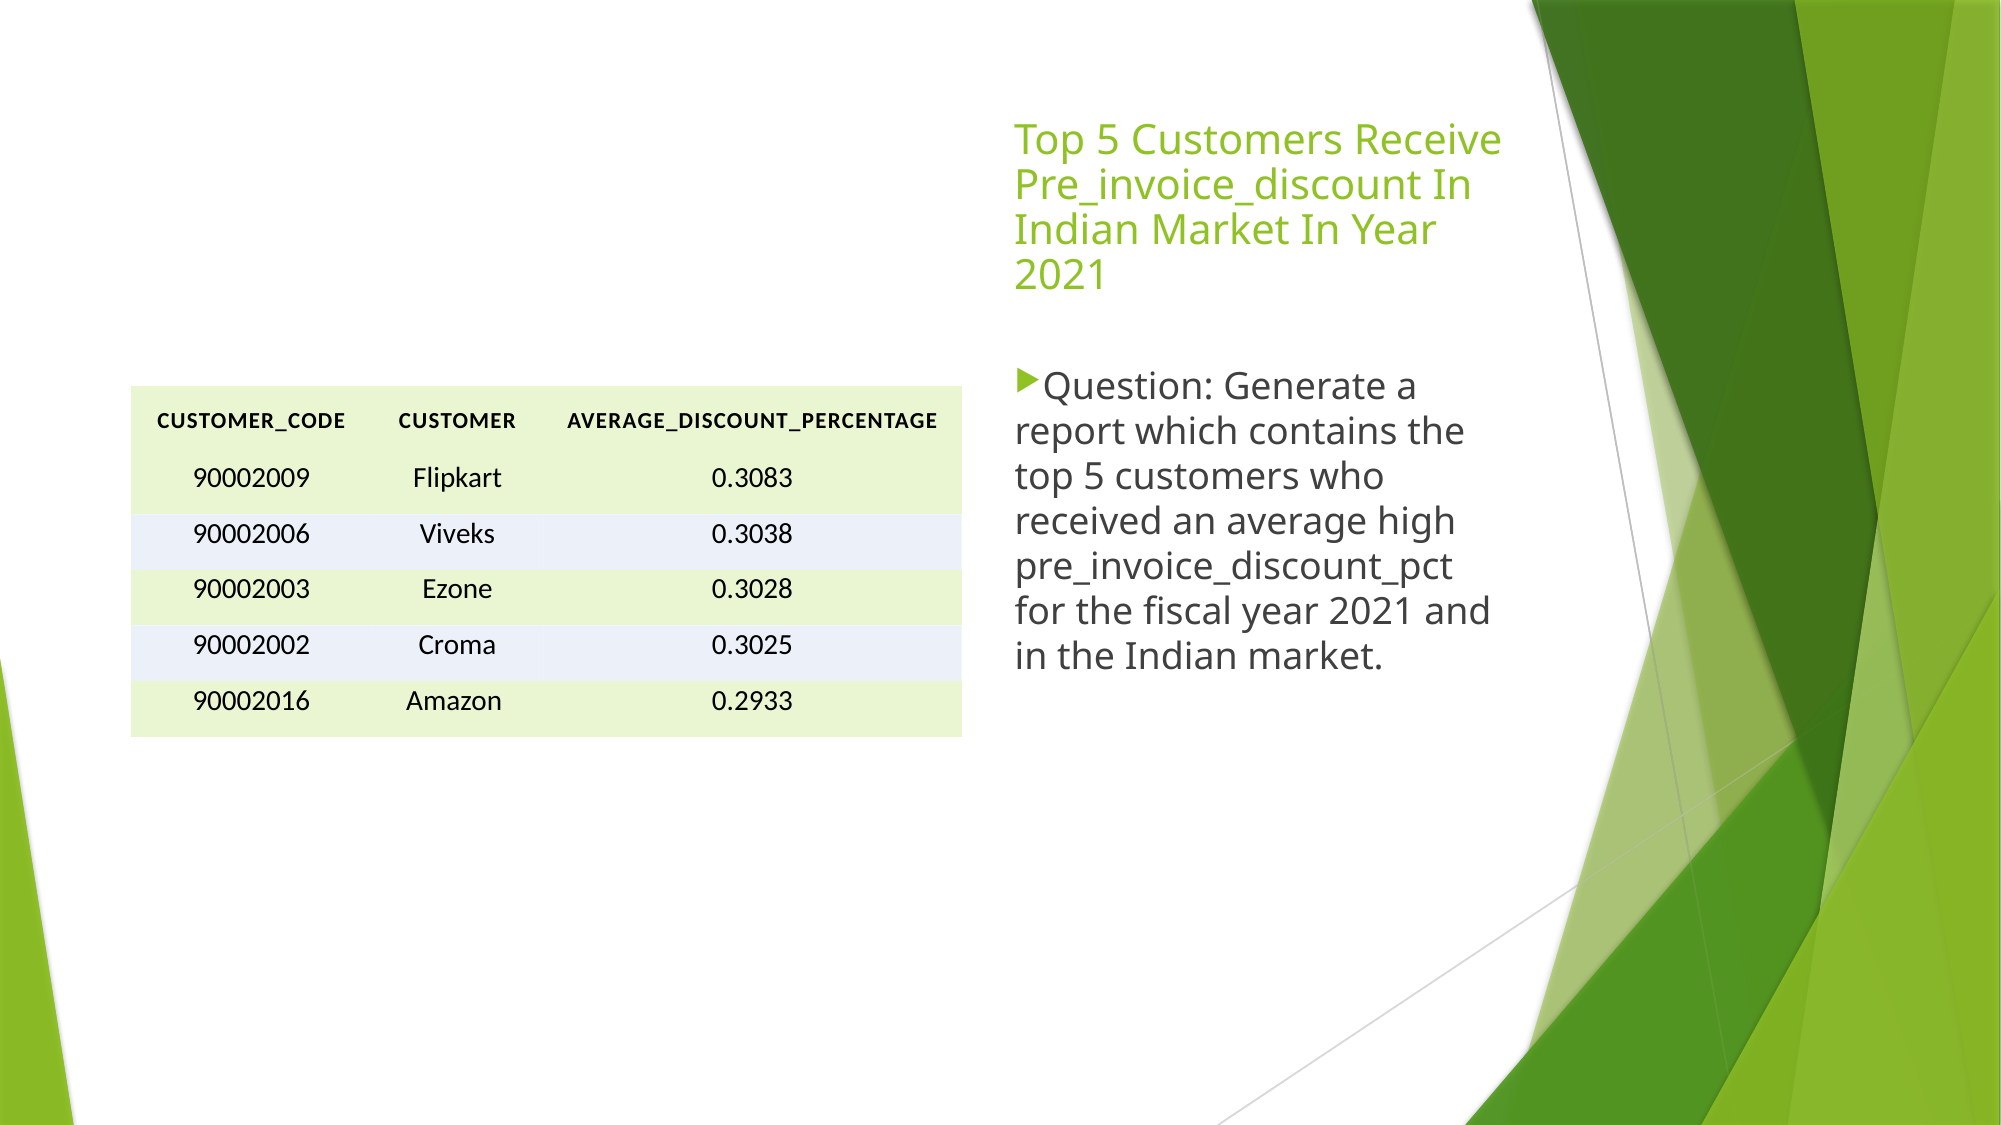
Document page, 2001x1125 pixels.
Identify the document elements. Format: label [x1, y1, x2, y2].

text_box [0, 0, 2000, 1125]
